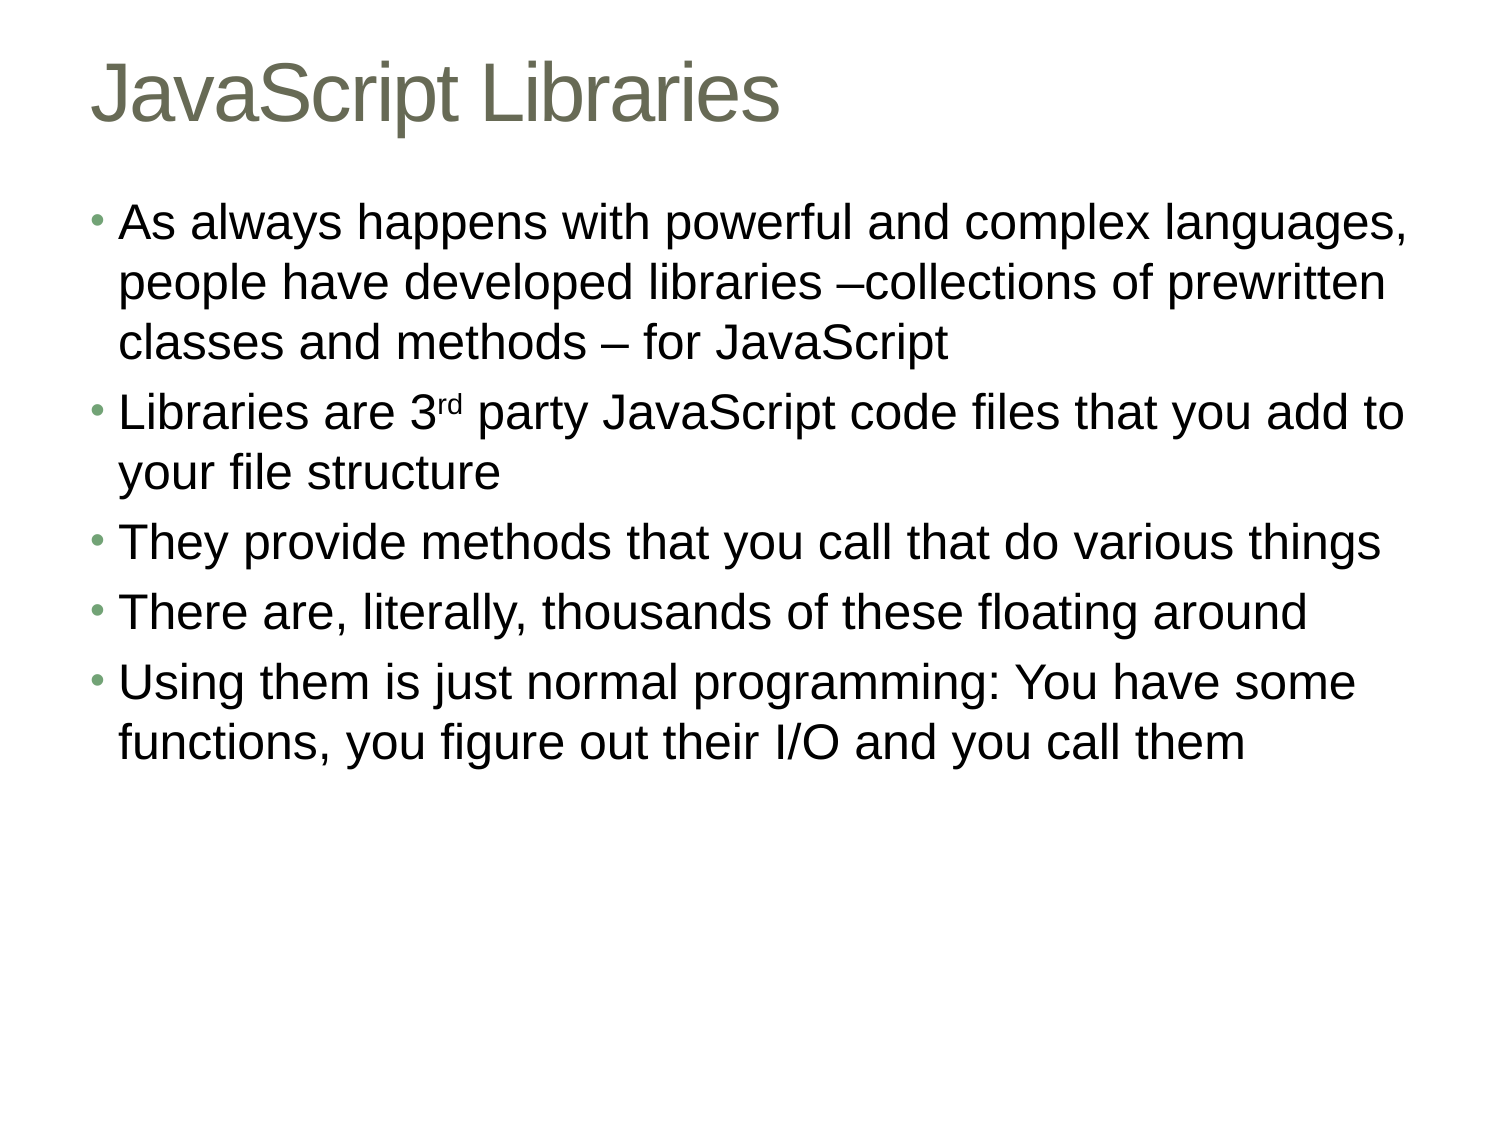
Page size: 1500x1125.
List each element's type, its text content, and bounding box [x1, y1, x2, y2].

title JavaScript Libraries [75, 7, 1425, 170]
list As always happens with powerful and complex languages, people have developed libraries –collections of prewritten classes and methods – for JavaScript Libraries are 3rd party JavaScript code files that you add to your file structure They provide methods that you call that do various things There are, literally, thousands of these floating around Using them is just normal programming: You have some functions, you figure out their I/O and you call them [75, 182, 1425, 1071]
